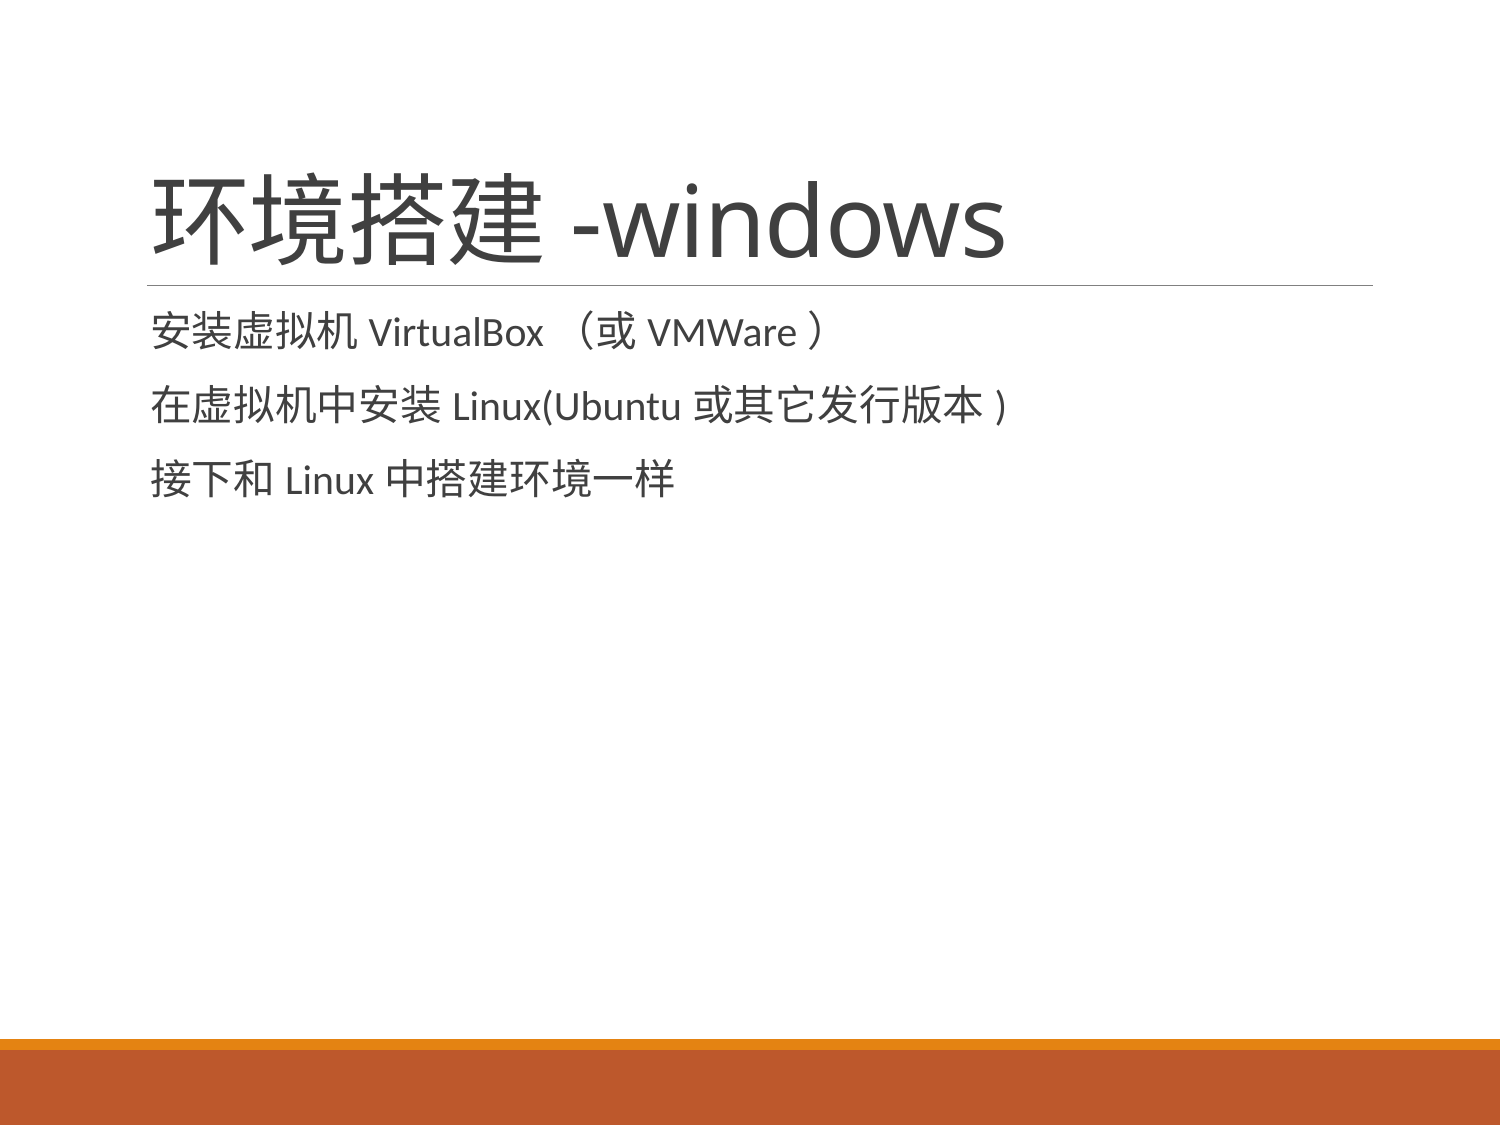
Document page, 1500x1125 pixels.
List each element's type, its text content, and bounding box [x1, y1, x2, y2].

title 环境搭建-windows [135, 47, 1373, 285]
list 安装虚拟机VirtualBox（或VMWare） 在虚拟机中安装Linux(Ubuntu或其它发行版本) 接下和Linux中搭建环境一样 [135, 302, 1373, 963]
